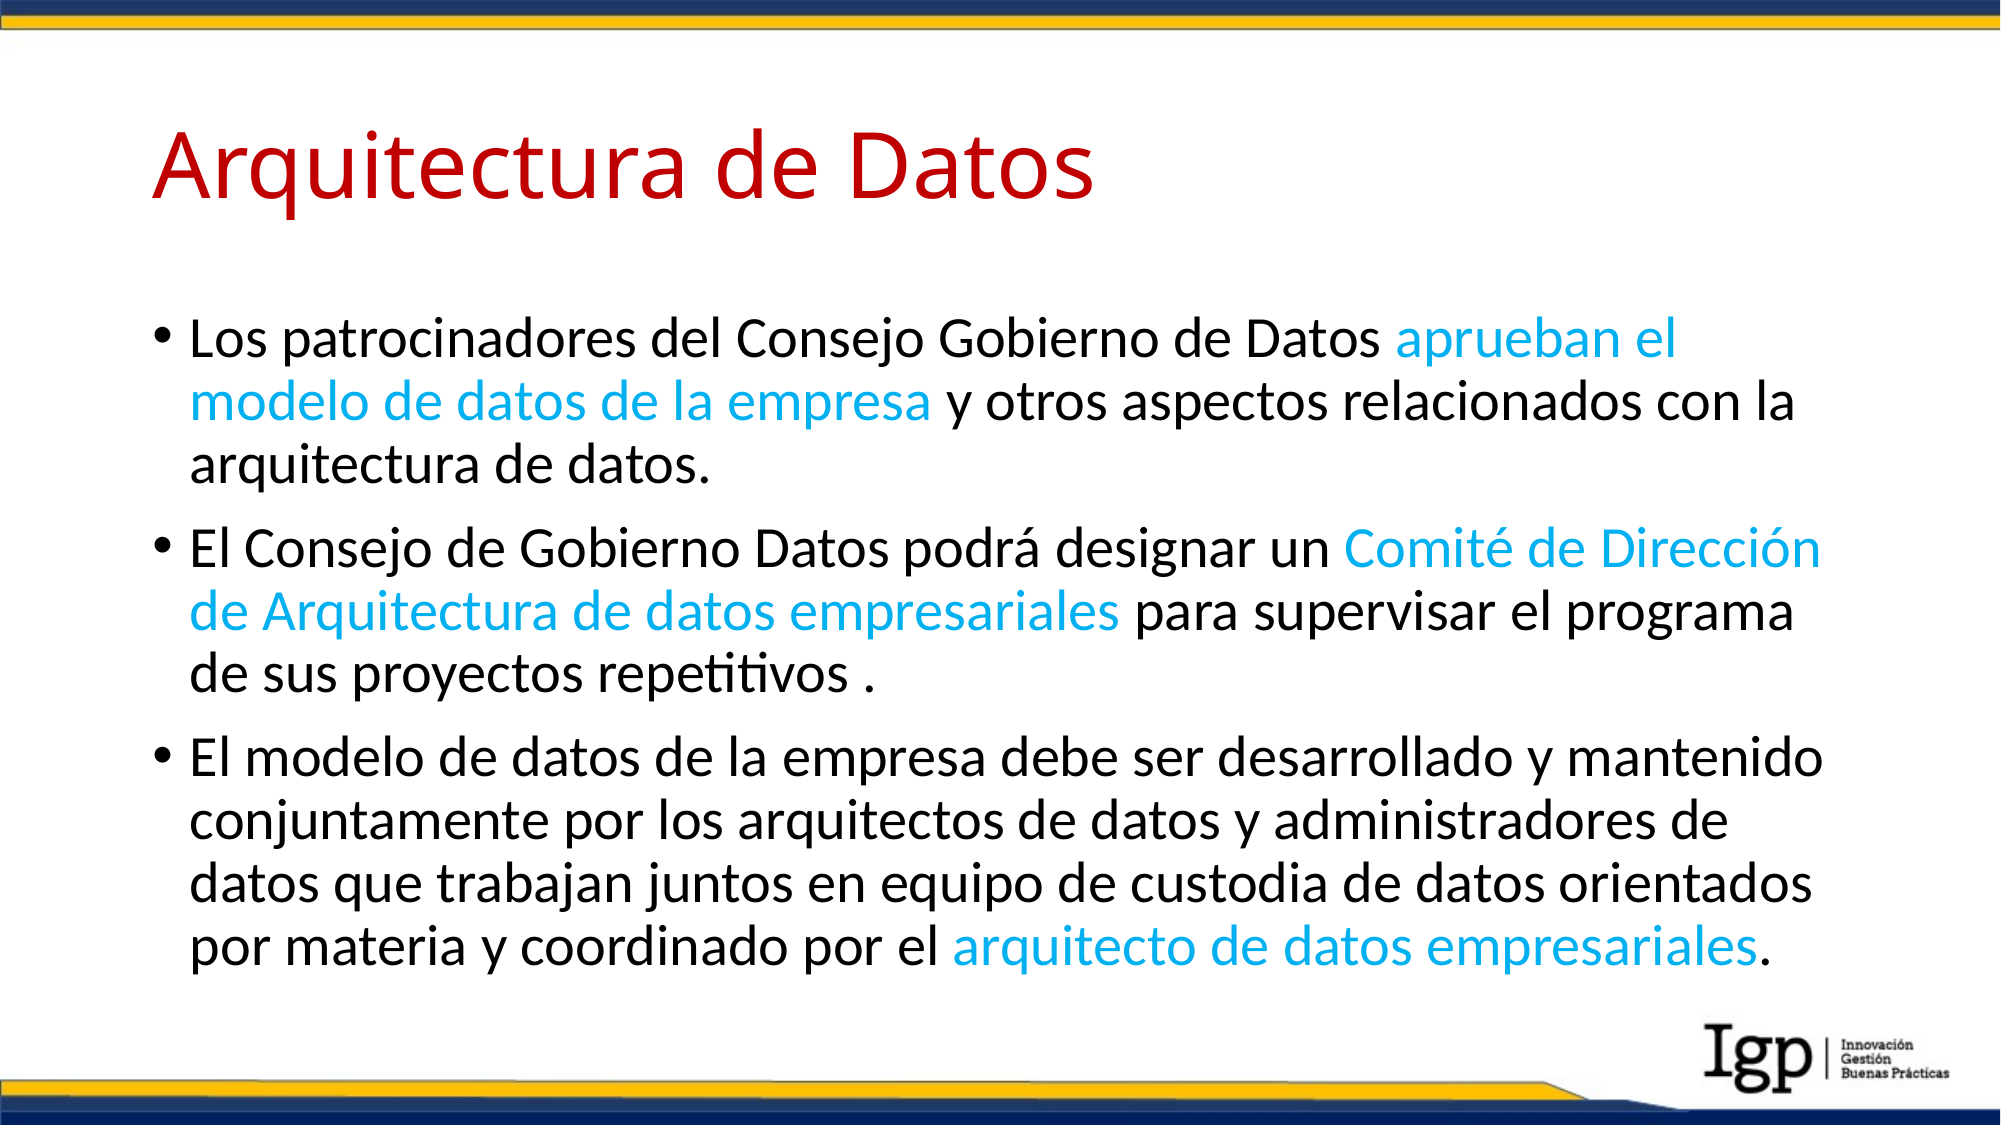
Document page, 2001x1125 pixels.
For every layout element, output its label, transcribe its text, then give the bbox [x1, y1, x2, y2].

list Los patrocinadores del Consejo Gobierno de Datos aprueban el modelo de datos de la empresa y otros aspectos relacionados con la arquitectura de datos. El Consejo de Gobierno Datos podrá designar un Comité de Dirección de Arquitectura de datos empresariales para supervisar el programa de sus proyectos repetitivos . El modelo de datos de la empresa debe ser desarrollado y mantenido conjuntamente por los arquitectos de datos y administradores de datos que trabajan juntos en equipo de custodia de datos orientados por materia y coordinado por el arquitecto de datos empresariales. [137, 299, 1863, 1014]
picture [0, 0, 2001, 1125]
title Arquitectura de Datos [137, 59, 1863, 278]
